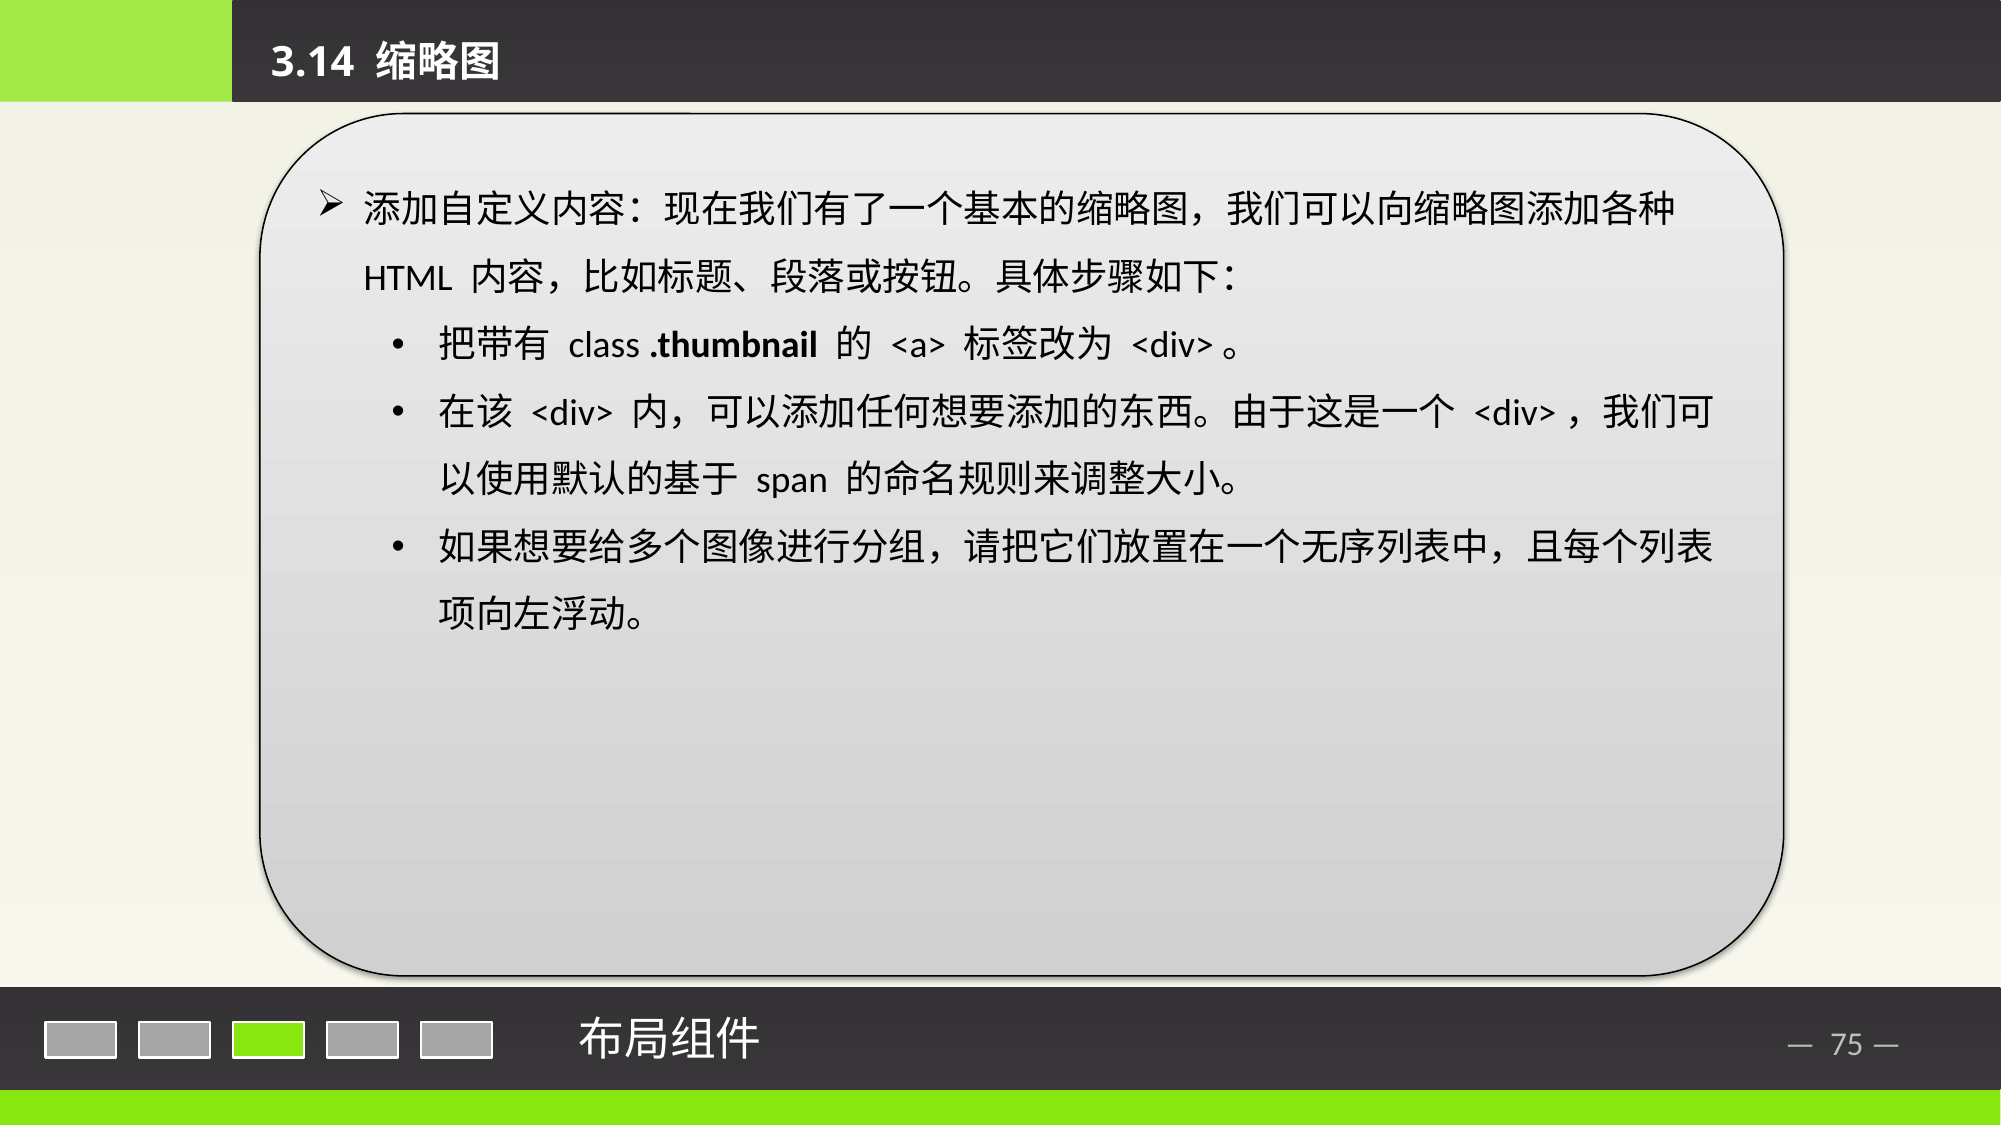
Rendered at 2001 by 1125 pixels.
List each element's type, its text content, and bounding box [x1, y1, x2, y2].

text_box 3.14 缩略图 [256, 27, 871, 93]
text_box 添加自定义内容：现在我们有了一个基本的缩略图，我们可以向缩略图添加各种 HTML 内容，比如标题、段落或按钮。具体步骤如下： 把带有 class .thumbnail 的 <a> 标签改为 <div>。 在该 <div> 内，可以添加任何想要添加的东西。由于这是一个 <div>，我们可以使用默认的基于 span 的命名规则来调整大小。 如果想要给多个图像进行分组，请把它们放置在一个无序列表中，且每个列表项向左浮动。 [259, 112, 1785, 977]
